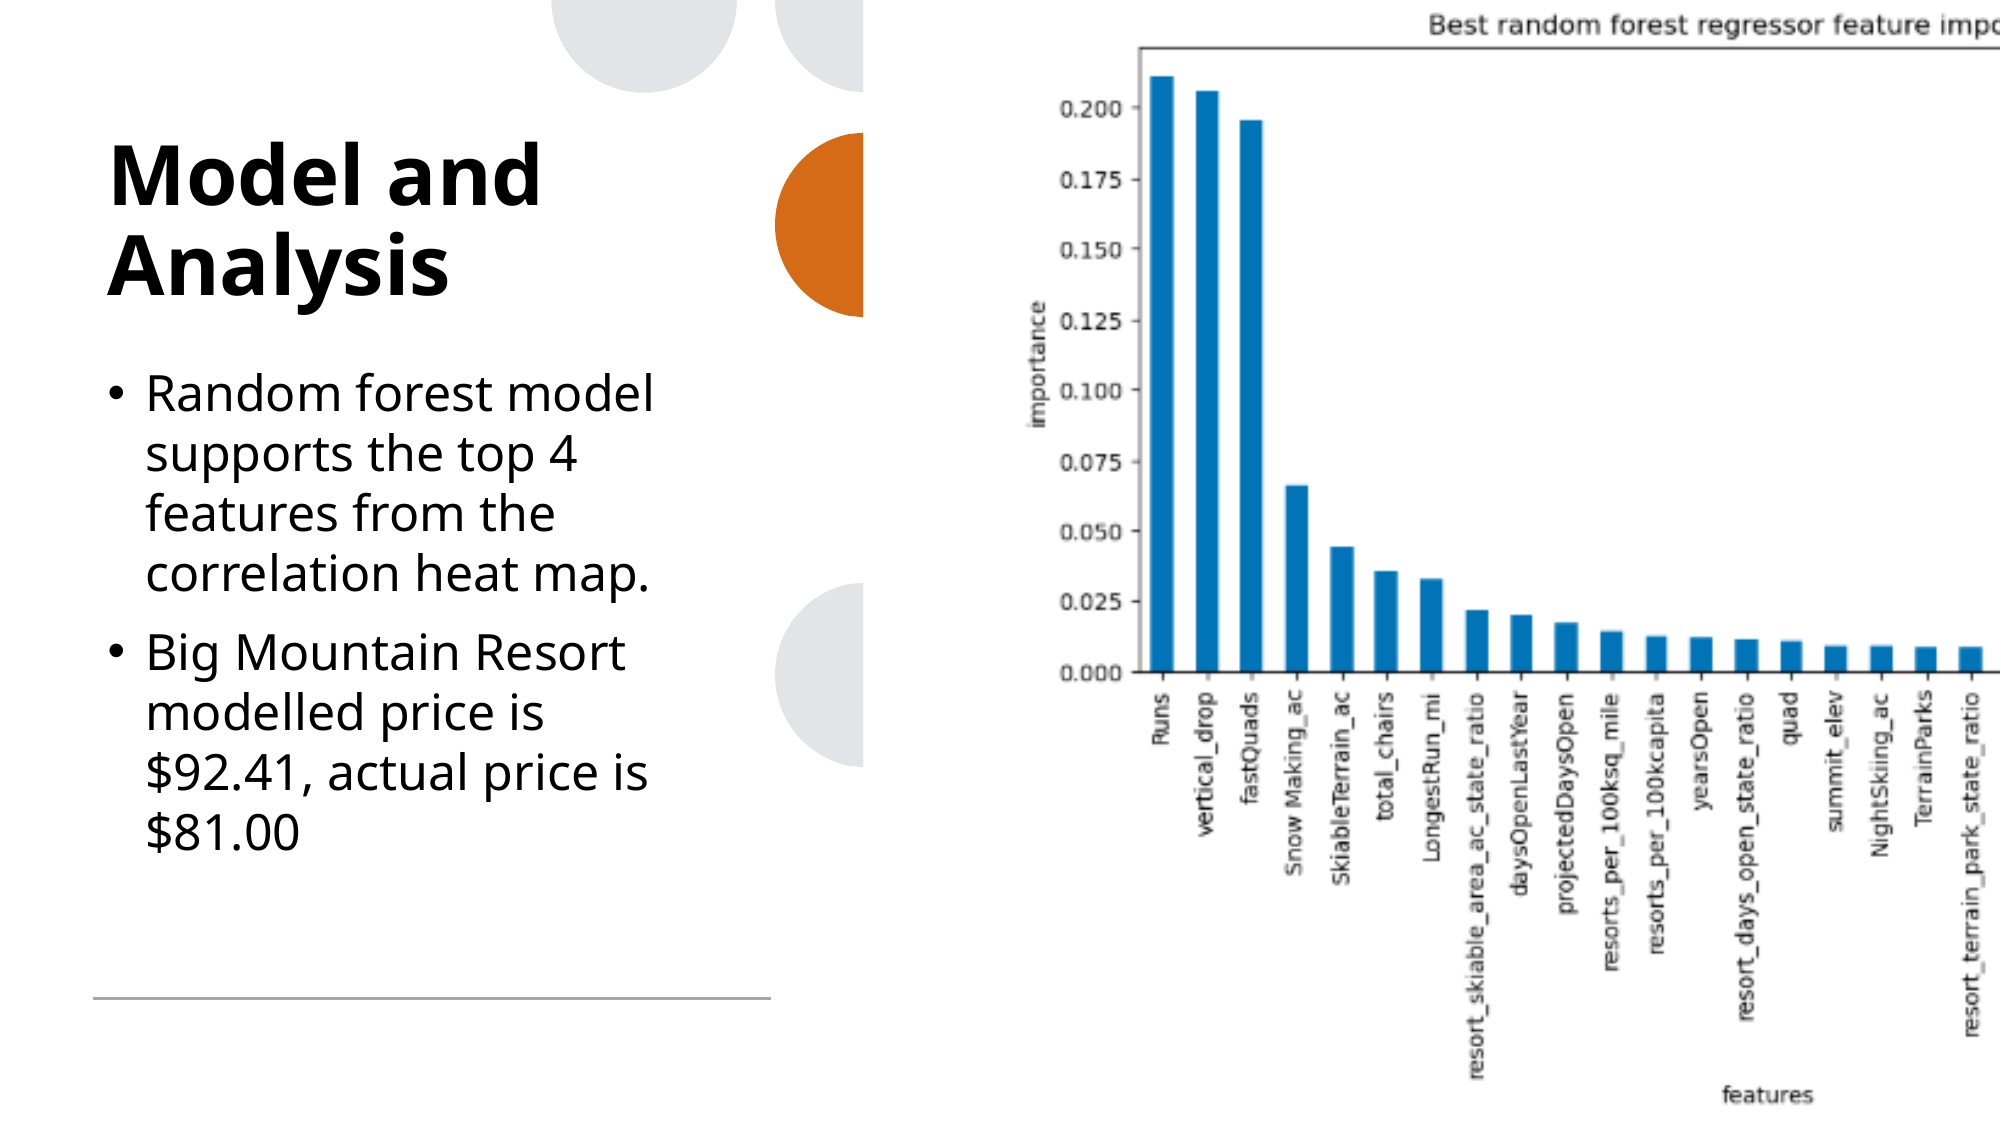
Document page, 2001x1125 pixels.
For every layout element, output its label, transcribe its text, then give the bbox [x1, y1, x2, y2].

picture [863, 0, 2000, 1125]
title Model and Analysis [92, 126, 551, 335]
text_box [0, 0, 863, 1125]
list Random forest model supports the top 4 features from the correlation heat map. Big Mountain Resort modelled price is $92.41, actual price is $81.00 [92, 354, 737, 946]
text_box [551, 0, 863, 768]
